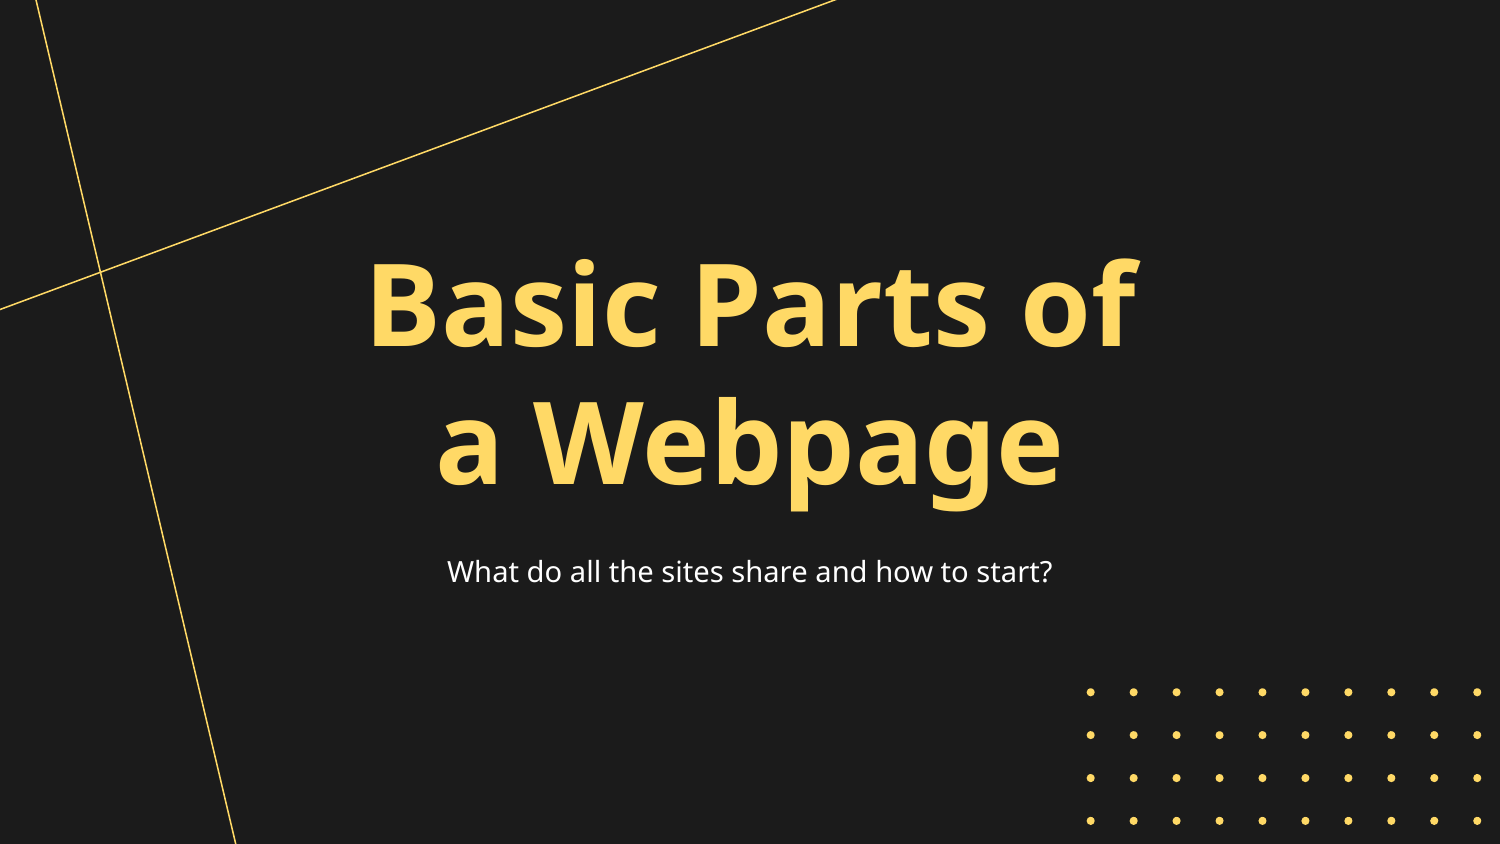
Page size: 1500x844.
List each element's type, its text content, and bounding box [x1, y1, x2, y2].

title Basic Parts of a Webpage [303, 360, 1197, 523]
subtitle What do all the sites share and how to start? [420, 538, 1080, 633]
